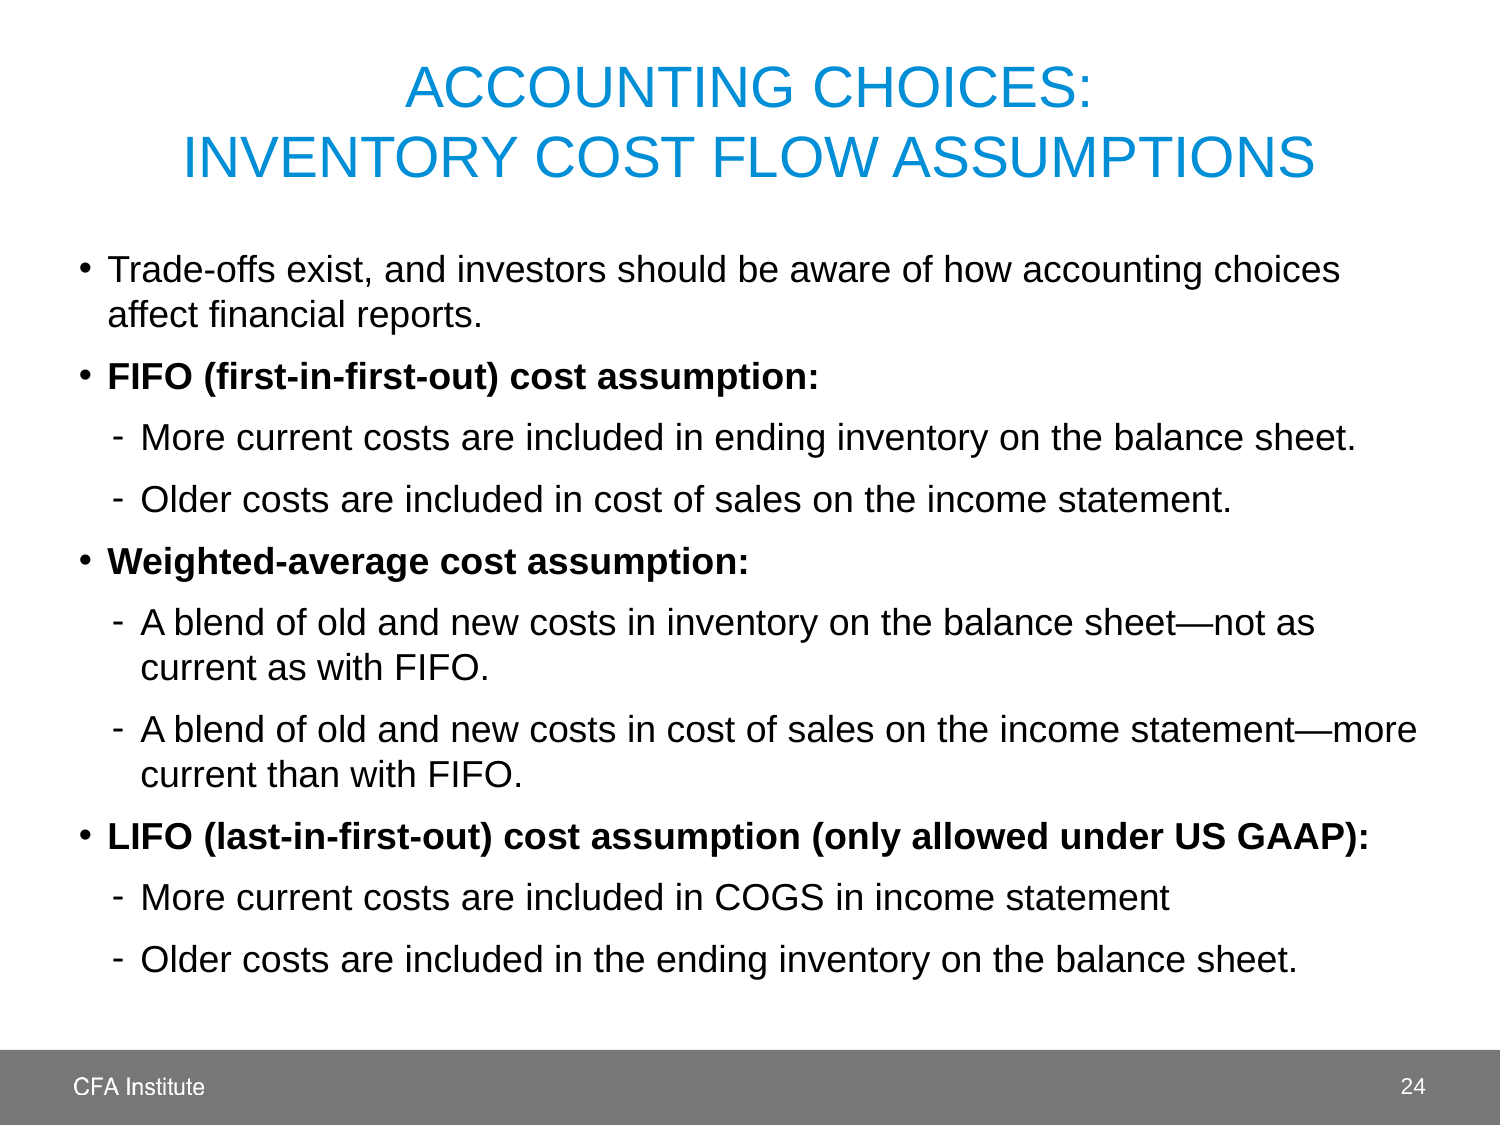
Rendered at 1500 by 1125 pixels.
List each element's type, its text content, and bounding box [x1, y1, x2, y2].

picture [74, 1077, 204, 1095]
slide_number 24 [1312, 1055, 1442, 1116]
list Trade-offs exist, and investors should be aware of how accounting choices affect financial reports. FIFO (first-in-first-out) cost assumption: More current costs are included in ending inventory on the balance sheet. Older costs are included in cost of sales on the income statement. Weighted-average cost assumption: A blend of old and new costs in inventory on the balance sheet—not as current as with FIFO. A blend of old and new costs in cost of sales on the income statement—more current than with FIFO. LIFO (last-in-first-out) cost assumption (only allowed under US GAAP): More current costs are included in COGS in income statement Older costs are included in the ending inventory on the balance sheet. [62, 237, 1437, 1013]
title Accounting Choices: Inventory cost flow assumptions [62, 24, 1437, 213]
